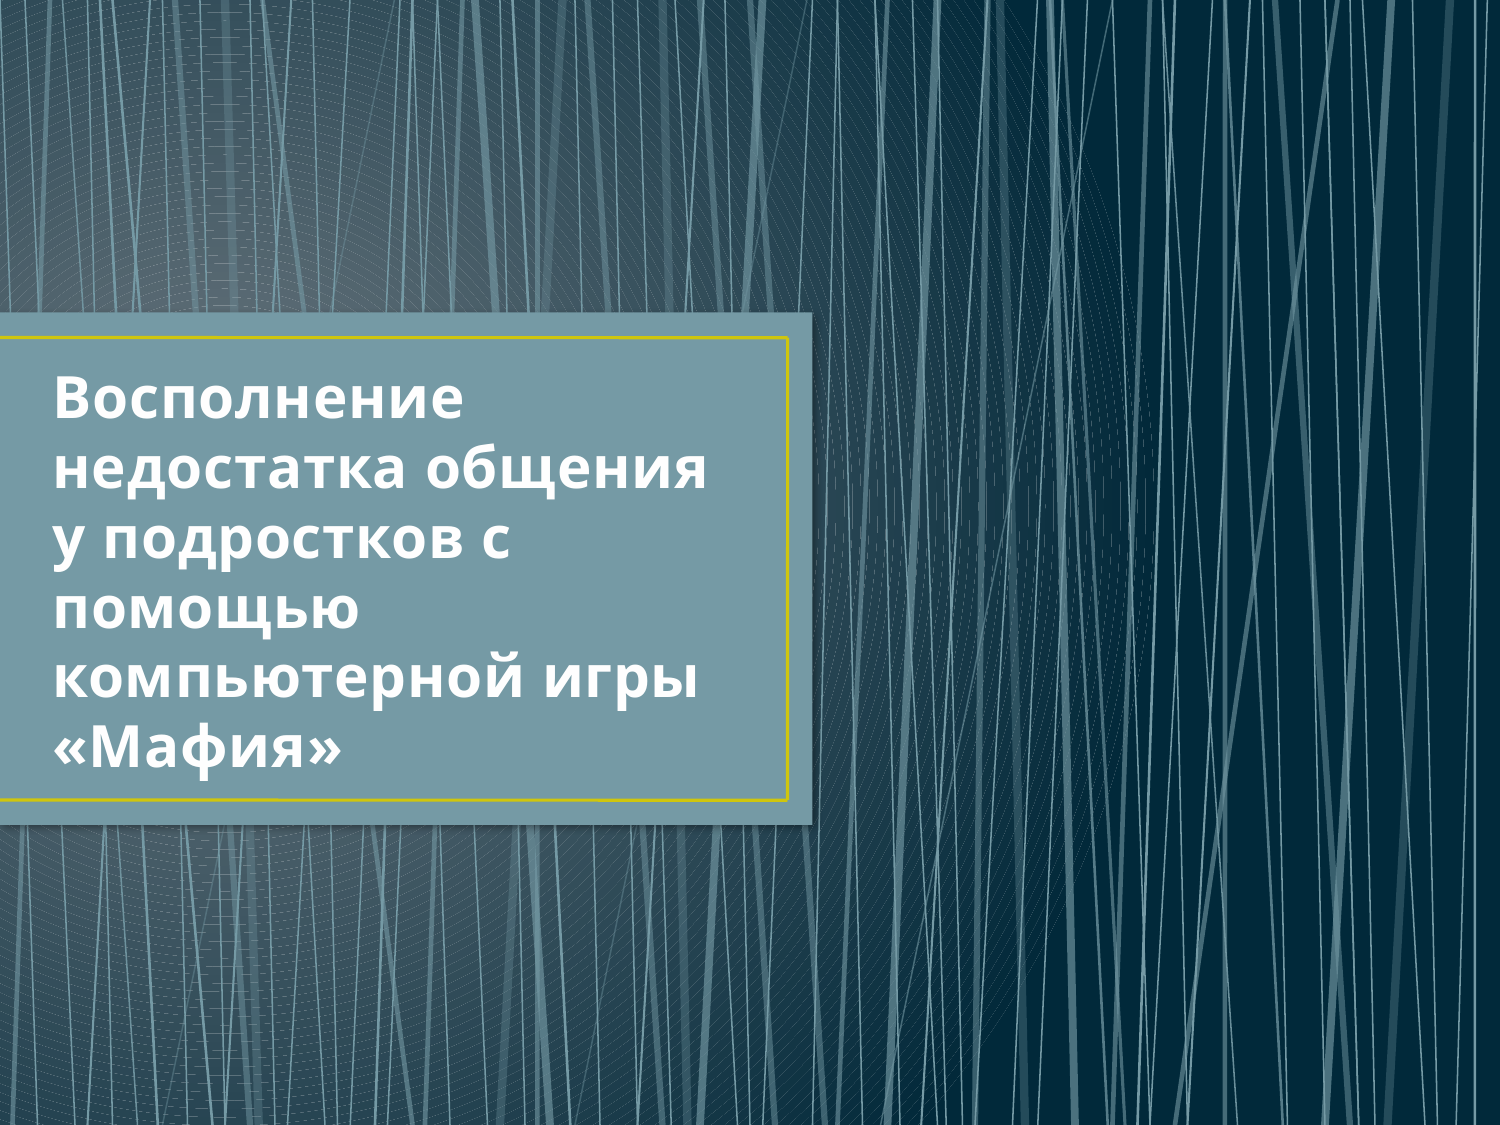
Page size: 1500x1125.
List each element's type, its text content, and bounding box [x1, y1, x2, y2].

title Восполнение недостатка общения у подростков с помощью компьютерной игры «Мафия» [37, 349, 763, 787]
